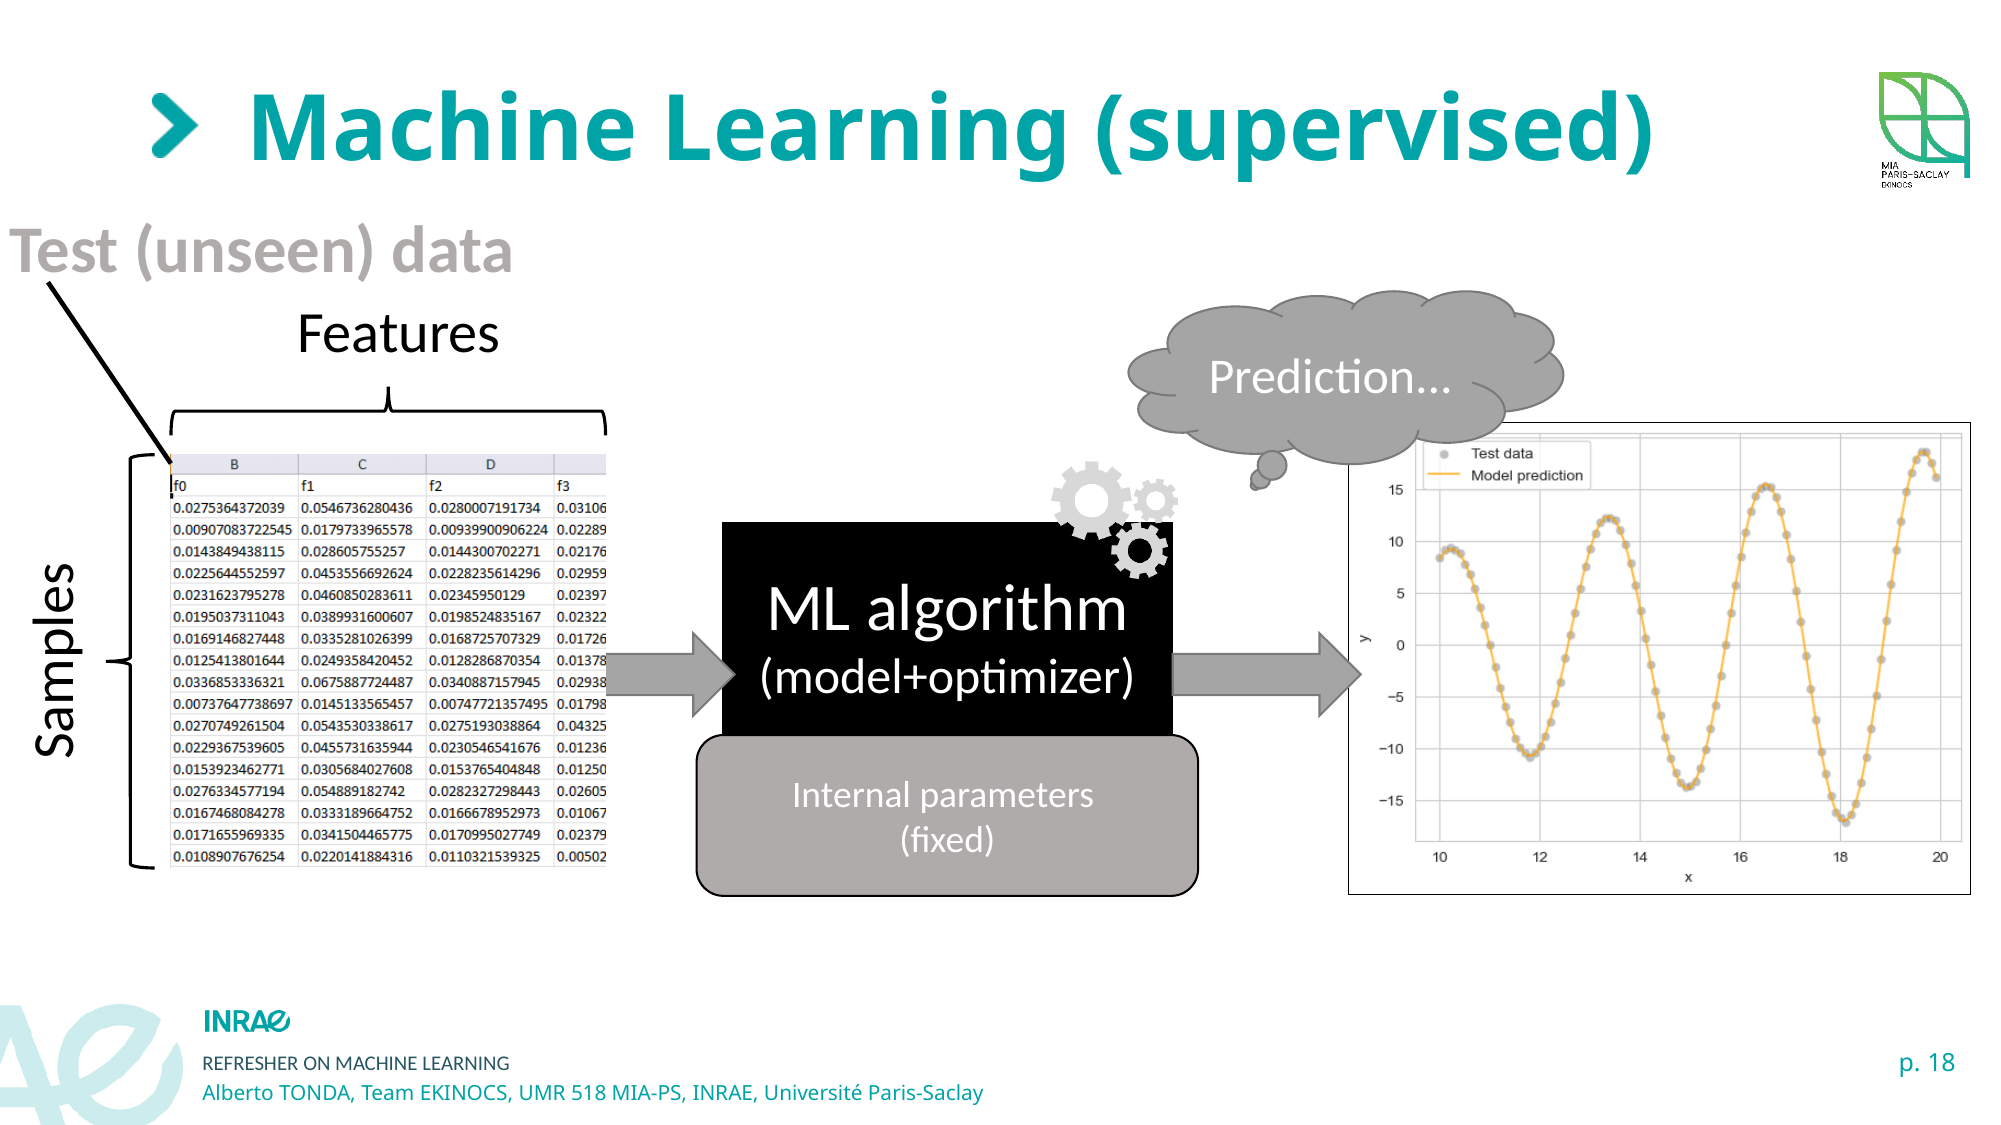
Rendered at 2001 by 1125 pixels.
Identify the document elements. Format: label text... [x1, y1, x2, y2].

text_box [105, 464, 155, 869]
picture [152, 93, 200, 158]
text_box Test (unseen) data [0, 198, 545, 294]
text_box [171, 386, 607, 436]
picture [0, 996, 329, 1125]
text_box Prediction... [1127, 290, 1565, 491]
text_box [1171, 630, 1348, 719]
title Machine Learning (supervised) [137, 59, 1863, 203]
picture [1051, 457, 1178, 583]
text_box ML algorithm (model+optimizer) [722, 522, 1173, 734]
text_box Samples [8, 423, 93, 900]
picture [170, 454, 606, 868]
text_box Features [171, 286, 637, 372]
text_box [606, 630, 736, 719]
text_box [47, 282, 171, 464]
text_box Internal parameters (fixed) [695, 733, 1200, 897]
picture [1862, 54, 1986, 205]
picture [1348, 422, 1971, 895]
